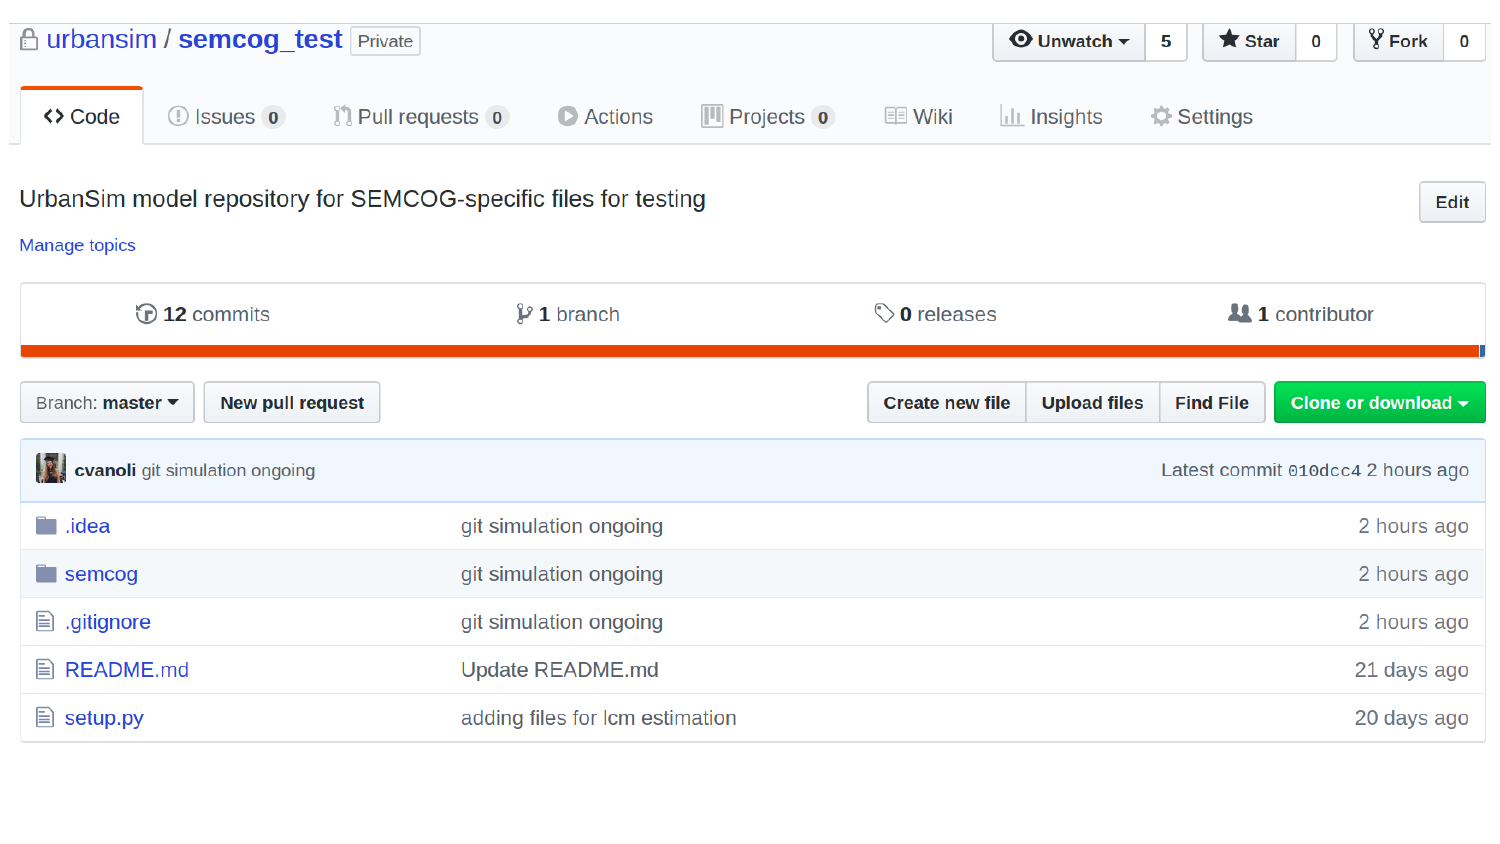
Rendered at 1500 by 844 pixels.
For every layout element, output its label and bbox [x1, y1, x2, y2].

picture [8, 23, 1491, 744]
